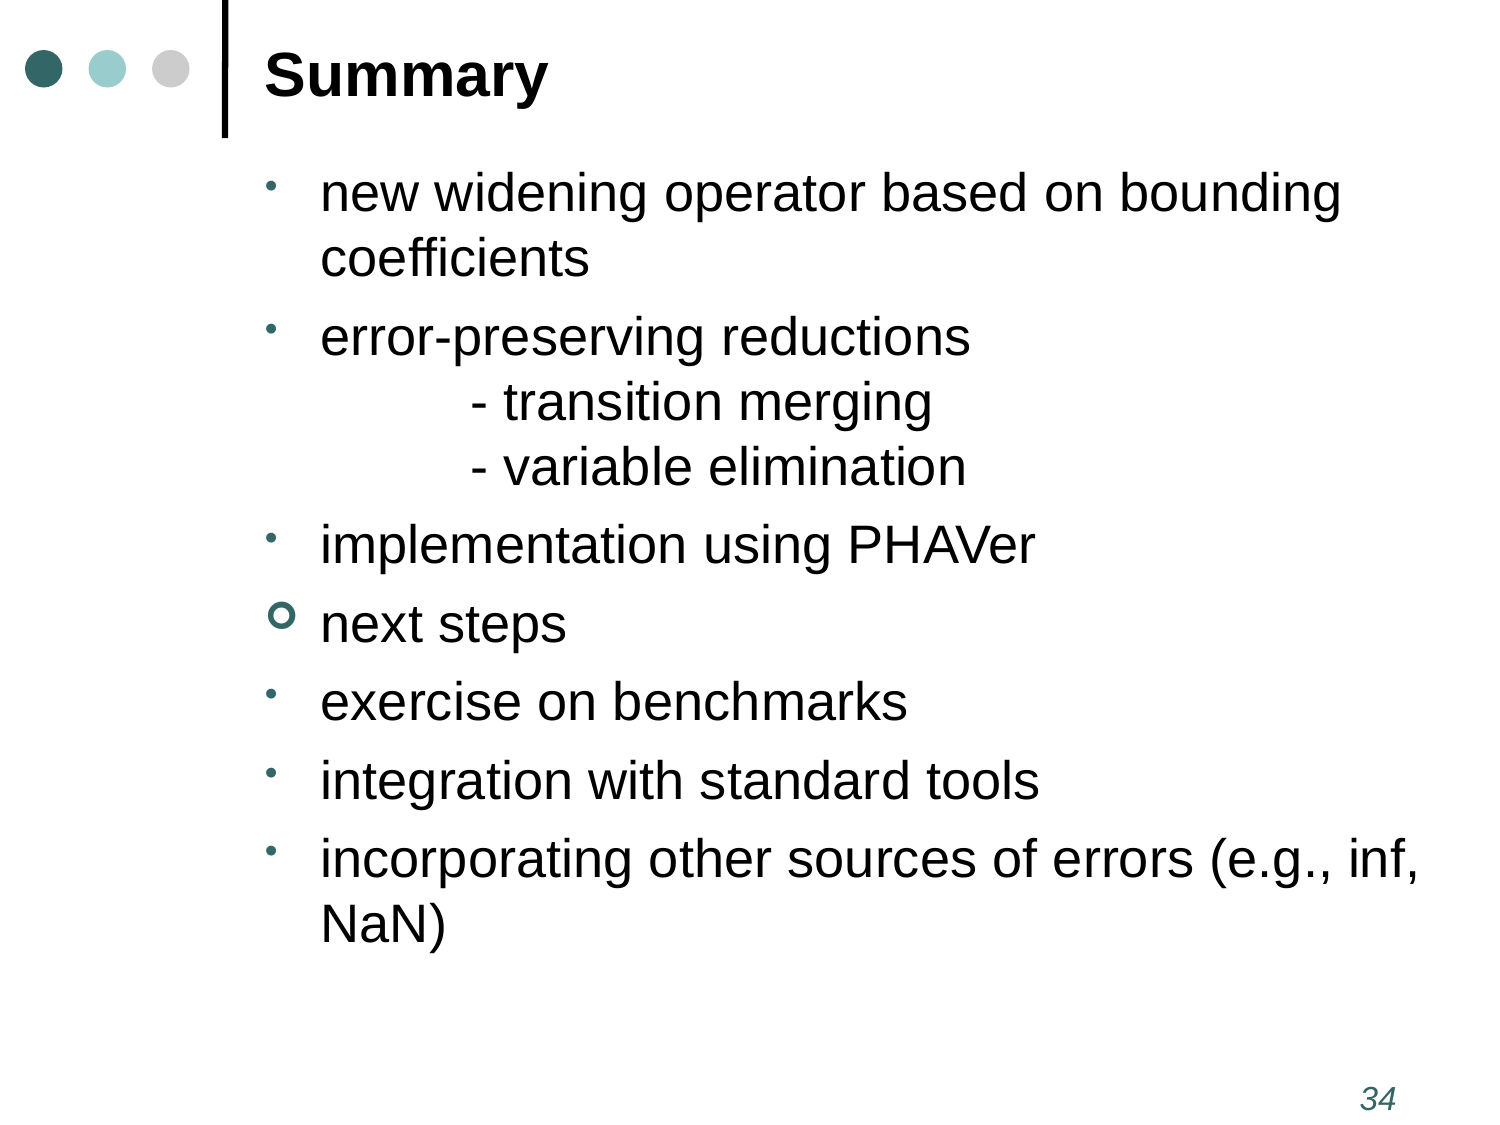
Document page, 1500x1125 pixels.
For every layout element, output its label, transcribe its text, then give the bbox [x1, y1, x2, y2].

title Summary [249, 0, 1463, 149]
list new widening operator based on bounding coefficients error-preserving reductions - transition merging - variable elimination implementation using PHAVer next steps exercise on benchmarks integration with standard tools incorporating other sources of errors (e.g., inf, NaN) [249, 149, 1463, 1051]
